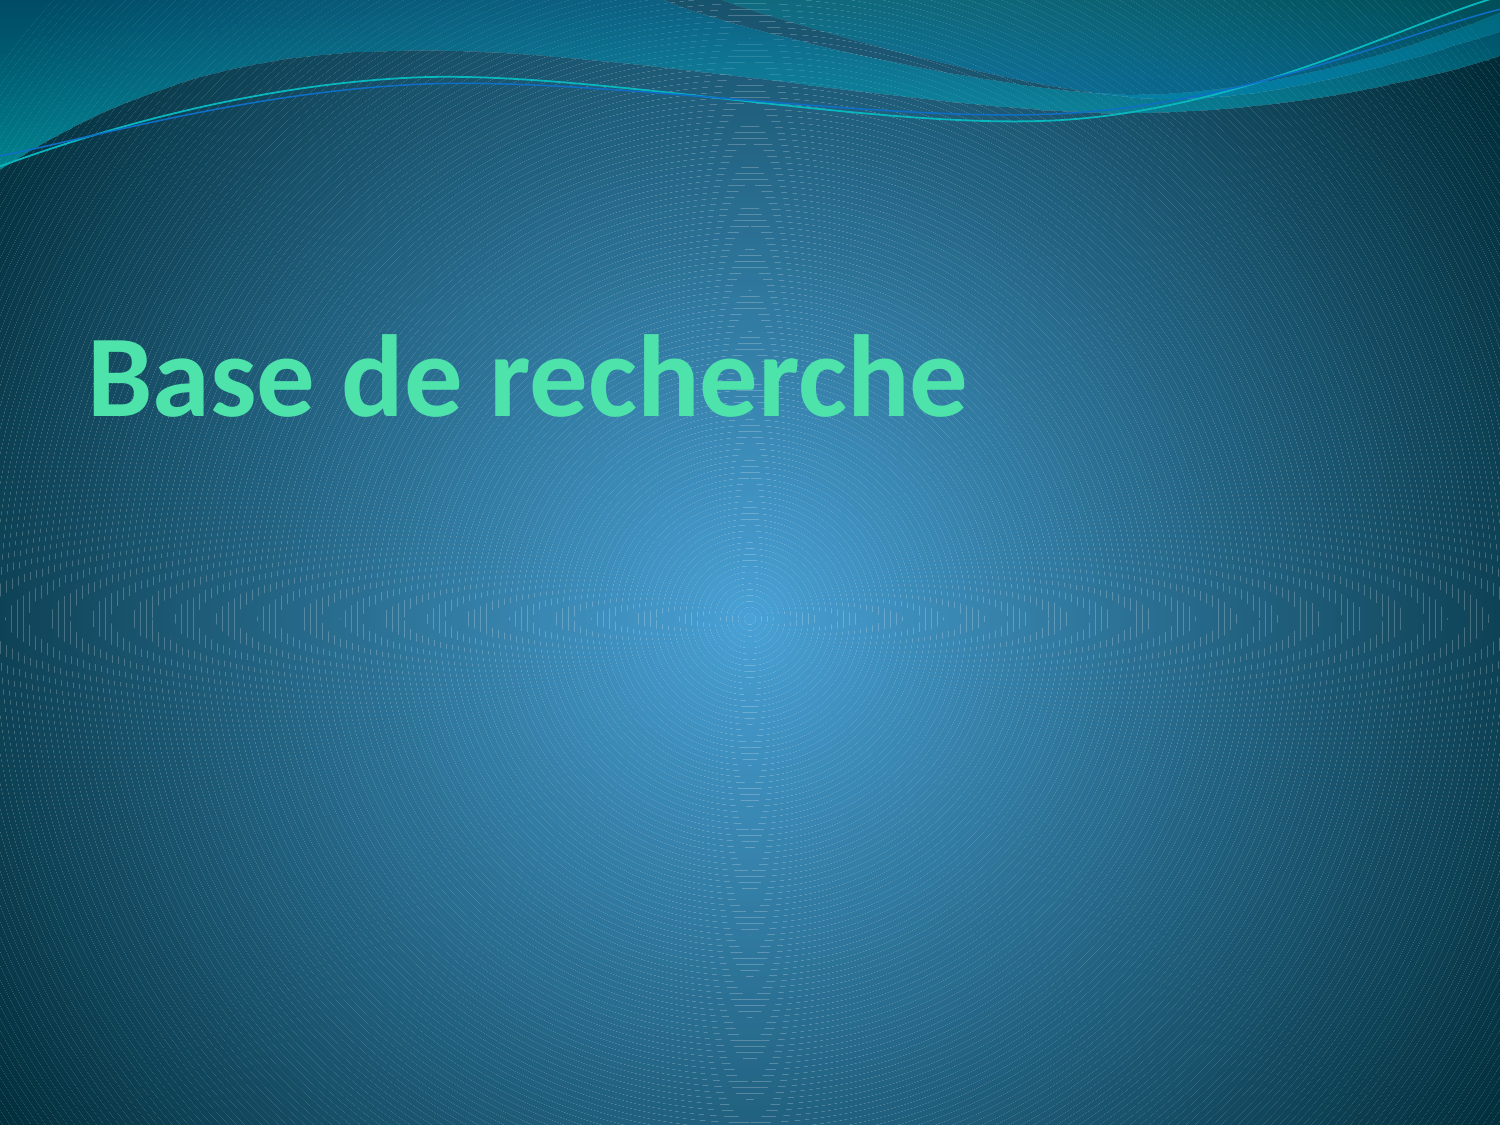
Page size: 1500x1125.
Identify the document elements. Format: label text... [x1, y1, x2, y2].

title Base de recherche [86, 216, 1362, 440]
